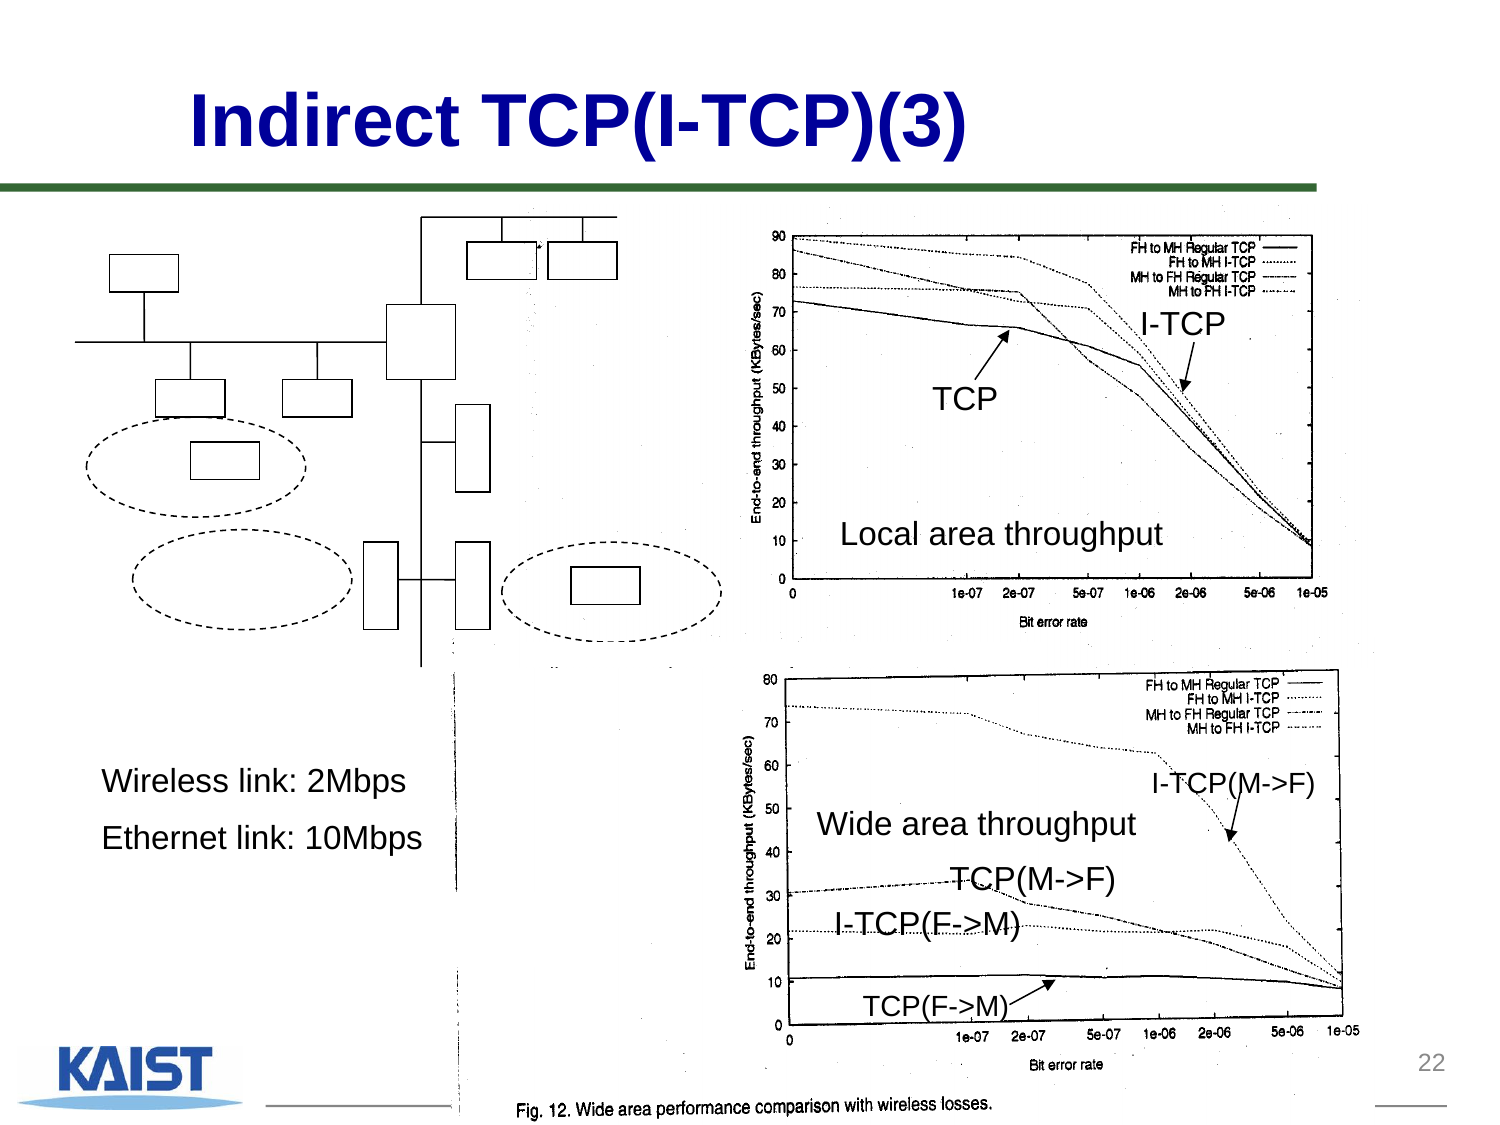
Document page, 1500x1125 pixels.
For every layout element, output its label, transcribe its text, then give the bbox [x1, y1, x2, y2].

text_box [74, 204, 1402, 1031]
slide_number 22 [1379, 1023, 1461, 1099]
picture [451, 1031, 1376, 1125]
text_box Indirect TCP(I-TCP)(3) [174, 62, 1375, 169]
picture [17, 1046, 243, 1110]
